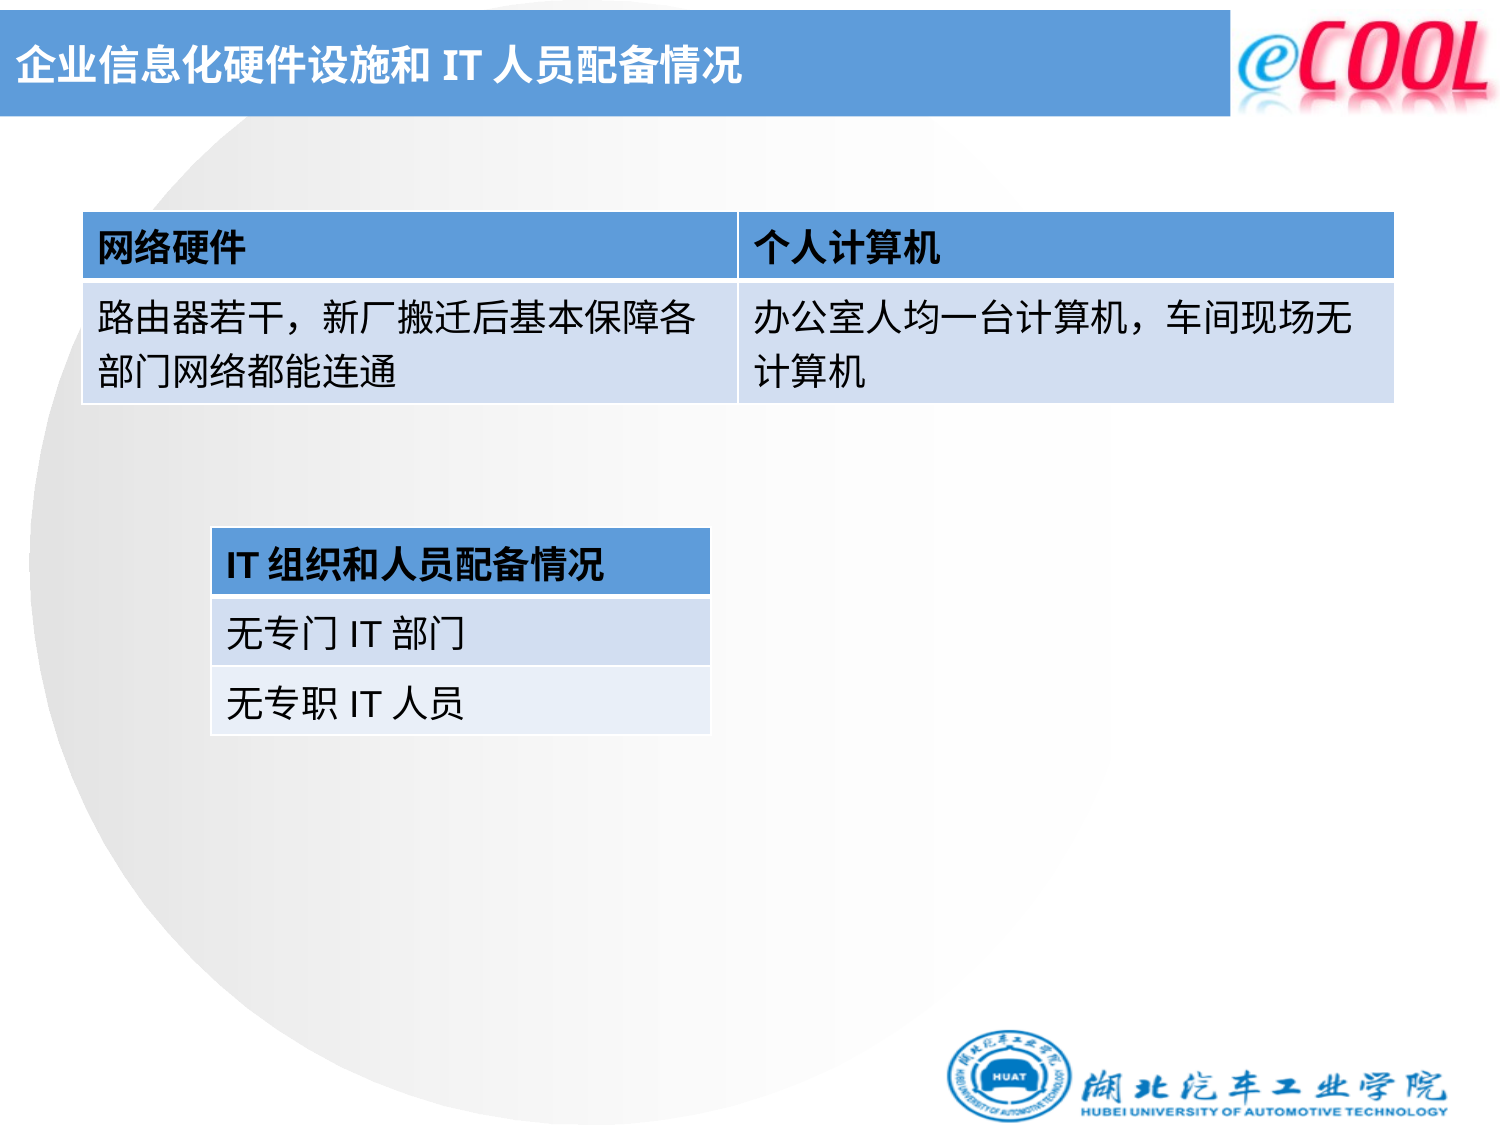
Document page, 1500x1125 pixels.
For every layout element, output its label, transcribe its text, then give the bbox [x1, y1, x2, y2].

table_cell 无专门IT部门 [212, 599, 710, 665]
table_header 网络硬件 [83, 212, 737, 278]
table_cell 办公室人均一台计算机，车间现场无计算机 [739, 283, 1394, 403]
table_cell 路由器若干，新厂搬迁后基本保障各部门网络都能连通 [83, 283, 737, 403]
table_header IT组织和人员配备情况 [212, 528, 710, 594]
picture [1232, 9, 1500, 117]
title 企业信息化硬件设施和IT人员配备情况 [0, 23, 1231, 104]
picture [927, 1023, 1490, 1125]
table_header 个人计算机 [739, 212, 1394, 278]
table_cell 无专职IT人员 [212, 667, 710, 734]
